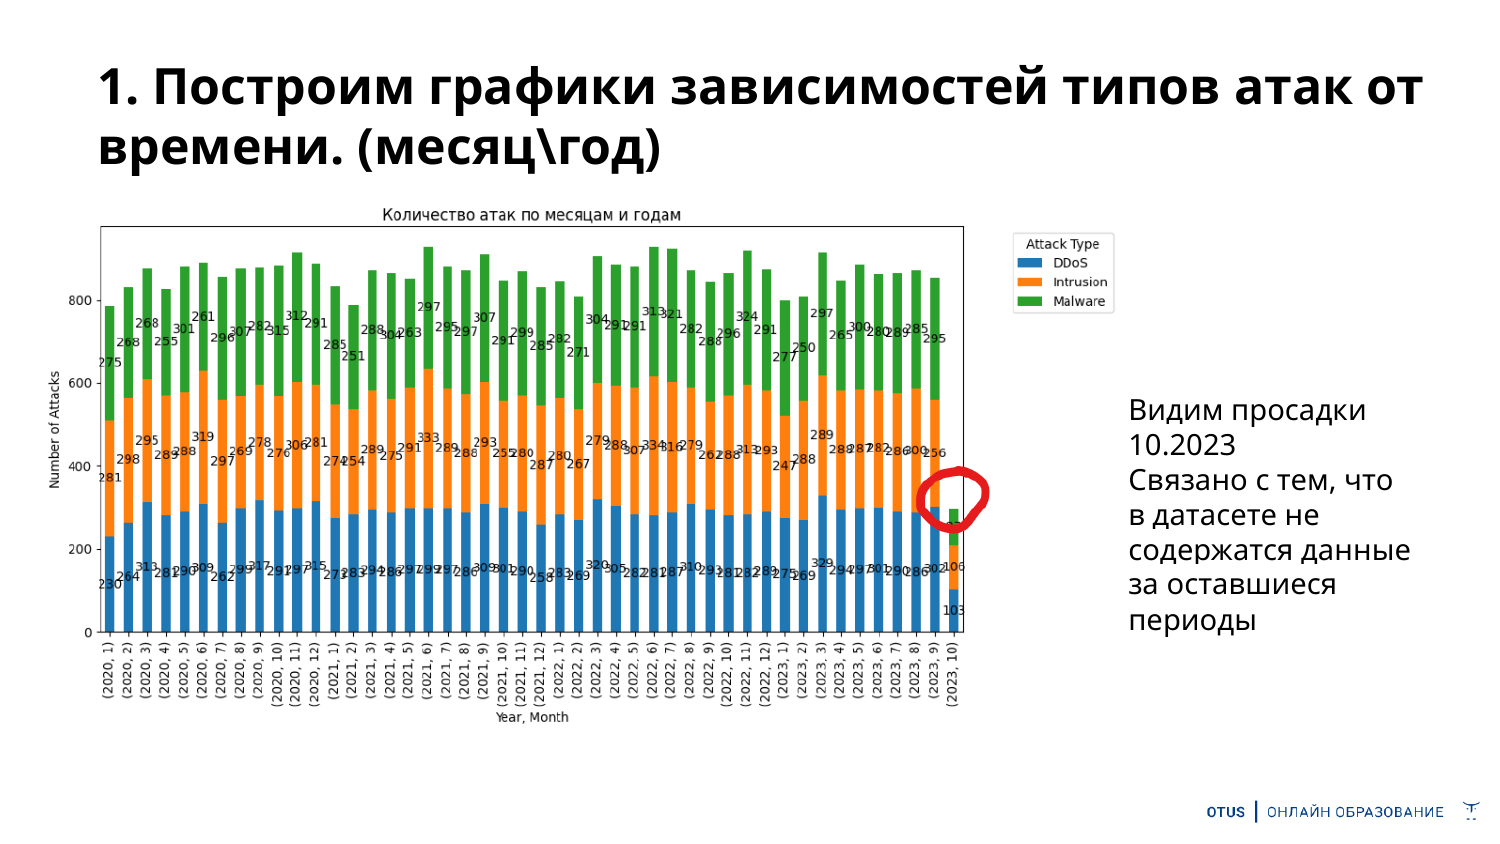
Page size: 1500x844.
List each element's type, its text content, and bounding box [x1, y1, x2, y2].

picture [0, 0, 1500, 844]
text_box Видим просадки 10.2023 Связано с тем, что в датасете не содержатся данные за оставшиеся периоды [1125, 383, 1430, 644]
title 1. Построим графики зависимостей типов атак от времени. (месяц\год) [82, 39, 1480, 219]
